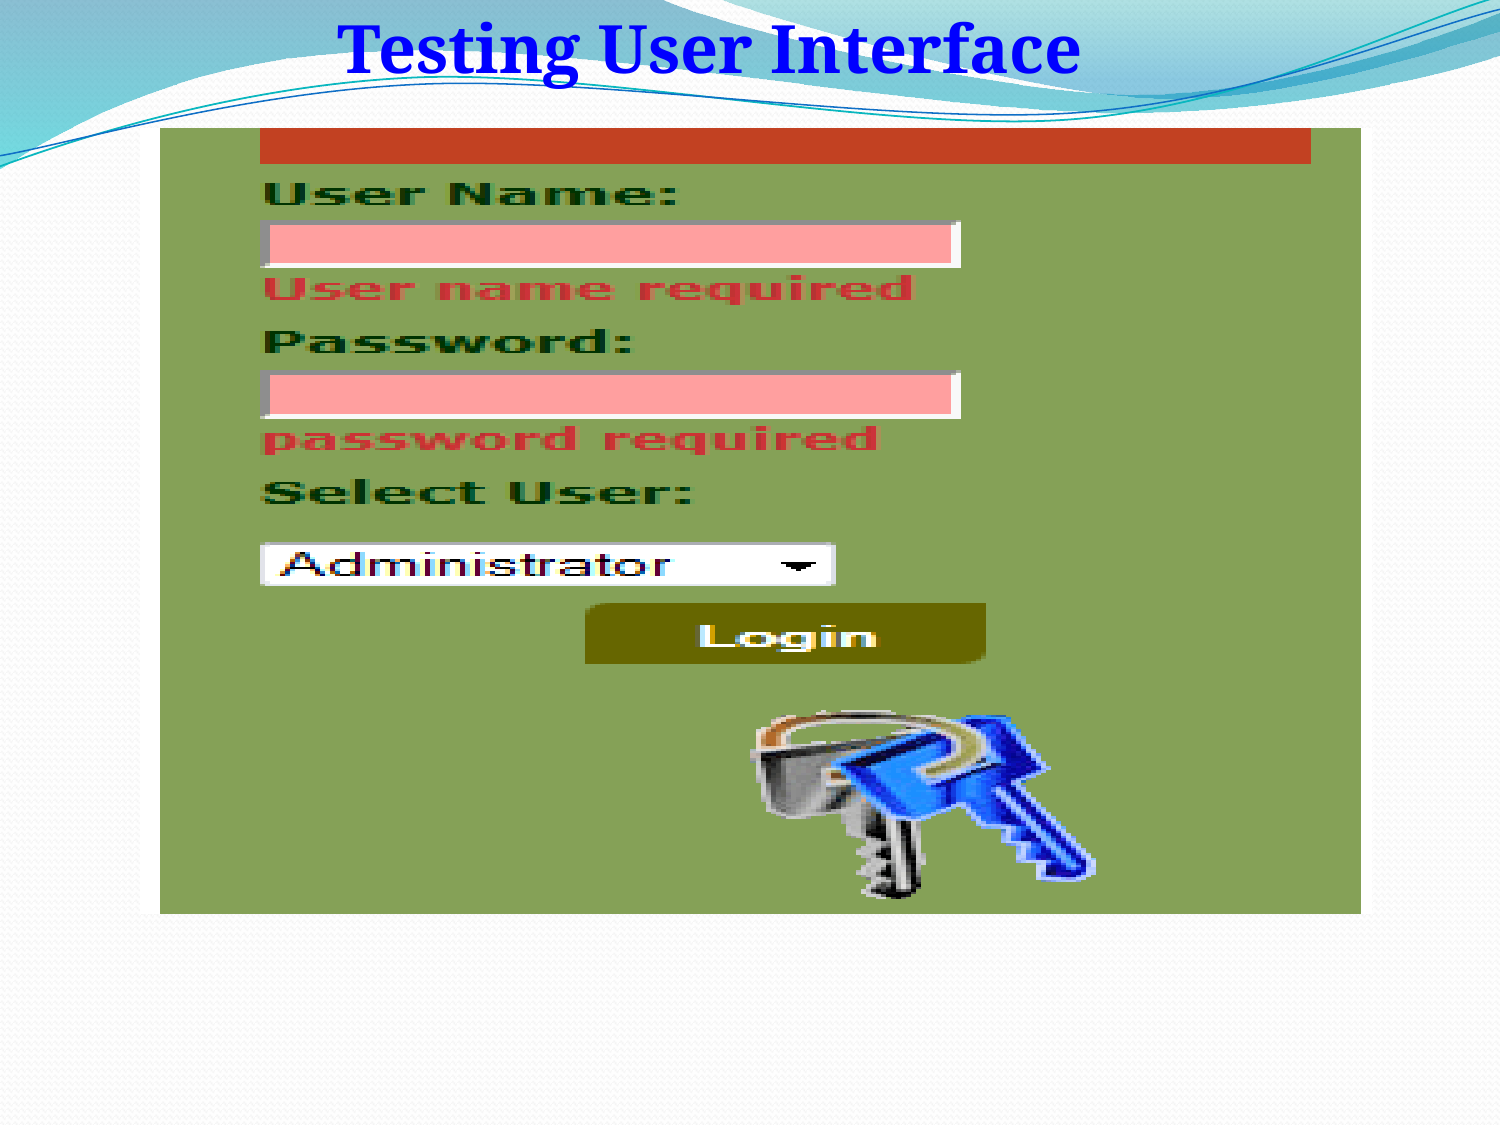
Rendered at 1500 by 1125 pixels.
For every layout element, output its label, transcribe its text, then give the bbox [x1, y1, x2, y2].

picture [140, 128, 1372, 915]
title Testing User Interface [35, 46, 1386, 118]
